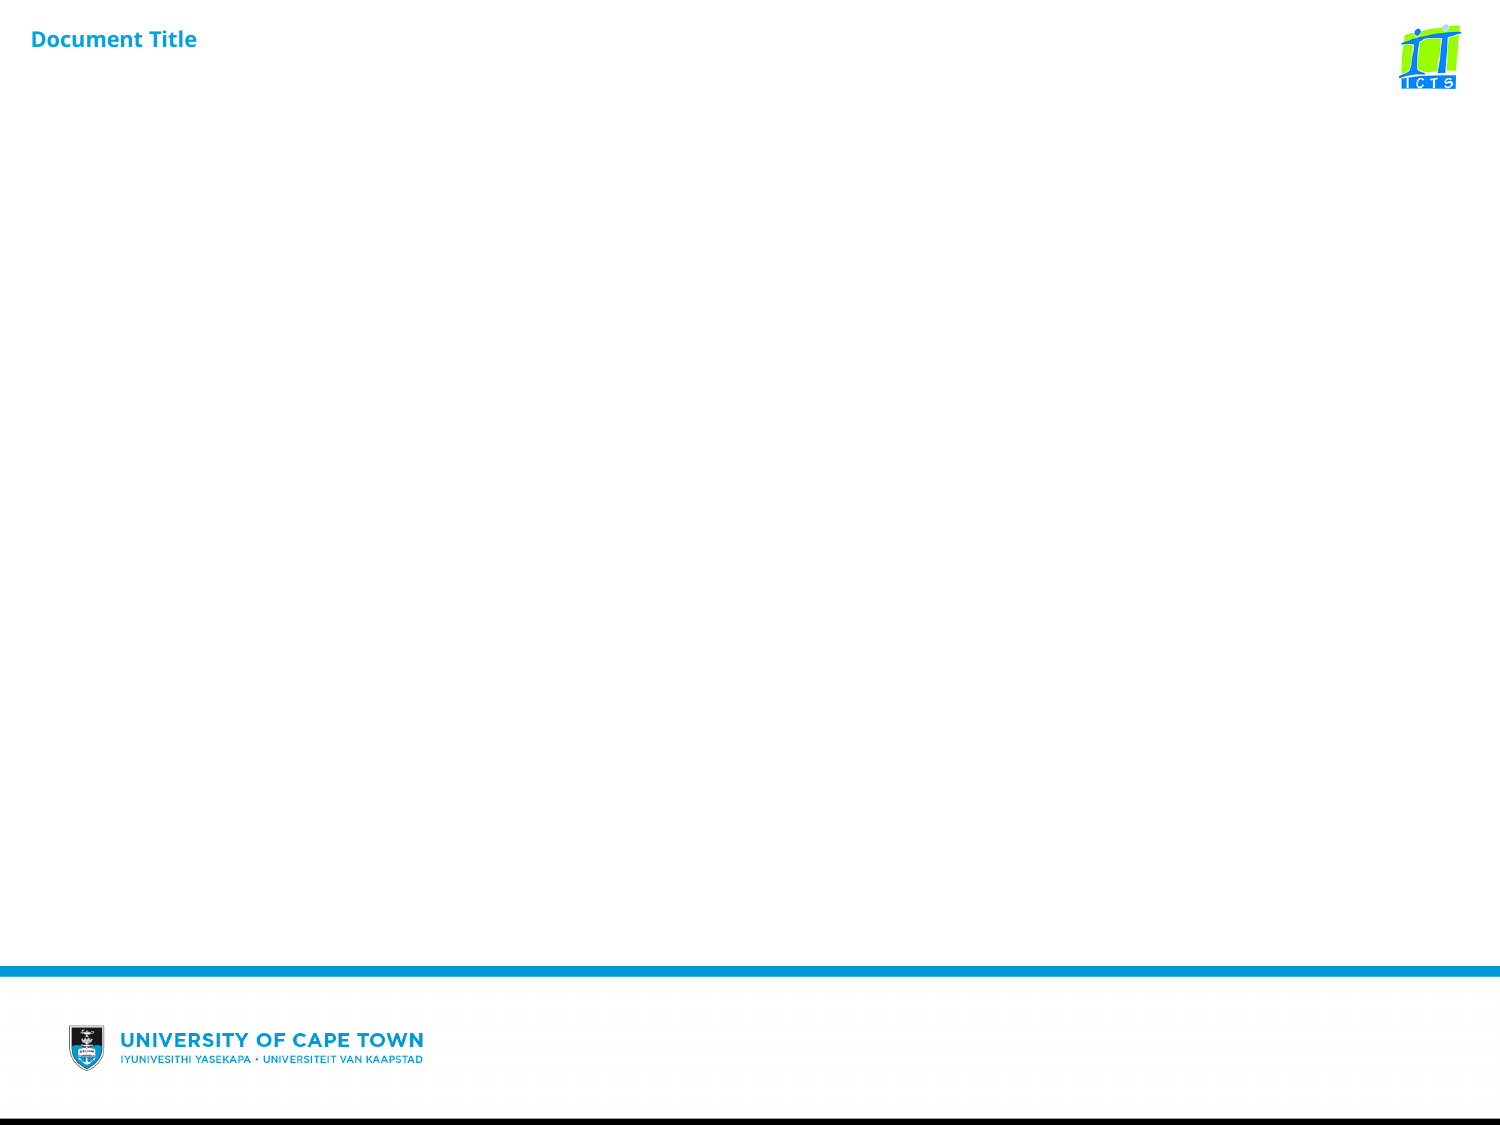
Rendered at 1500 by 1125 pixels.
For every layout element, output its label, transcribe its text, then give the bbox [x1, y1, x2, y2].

picture [0, 977, 1500, 1125]
picture [1394, 18, 1467, 94]
text_box Document Title [15, 18, 213, 60]
